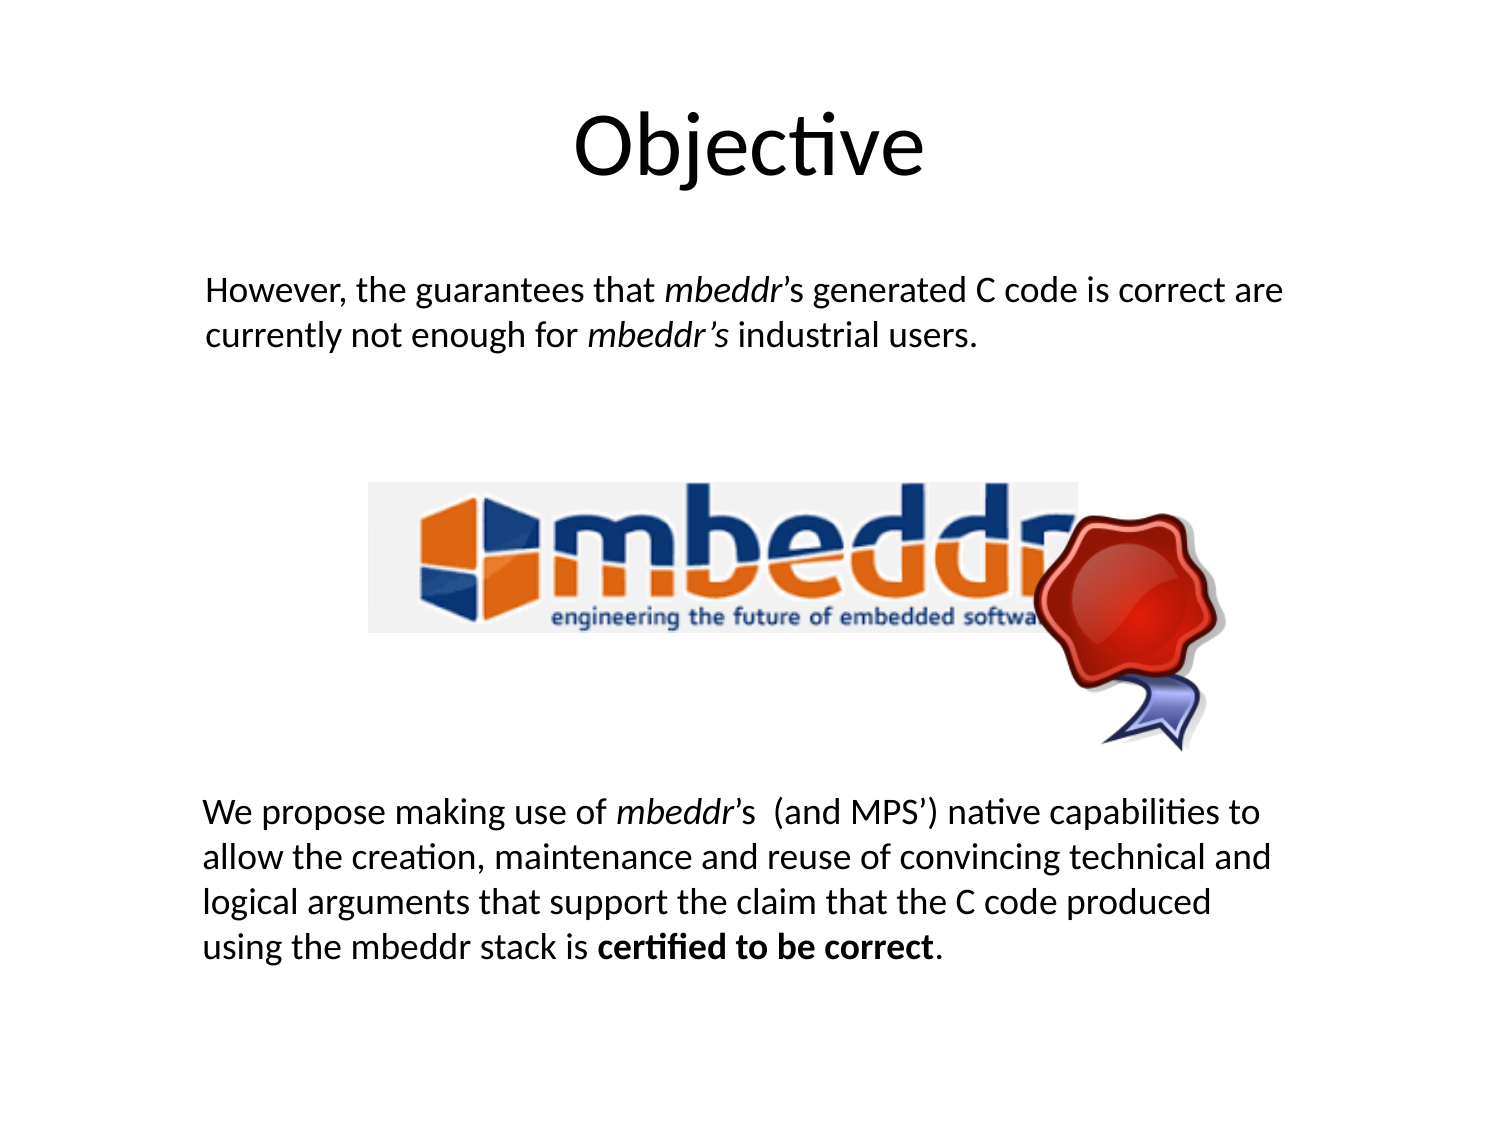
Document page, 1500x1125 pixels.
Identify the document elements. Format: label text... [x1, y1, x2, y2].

text_box However, the guarantees that mbeddr’s generated C code is correct are currently not enough for mbeddr’s industrial users. [190, 257, 1300, 362]
title Objective [75, 45, 1425, 233]
picture [368, 482, 1255, 758]
text_box We propose making use of mbeddr’s (and MPS’) native capabilities to allow the creation, maintenance and reuse of convincing technical and logical arguments that support the claim that the C code produced using the mbeddr stack is certified to be correct. [187, 779, 1288, 1020]
